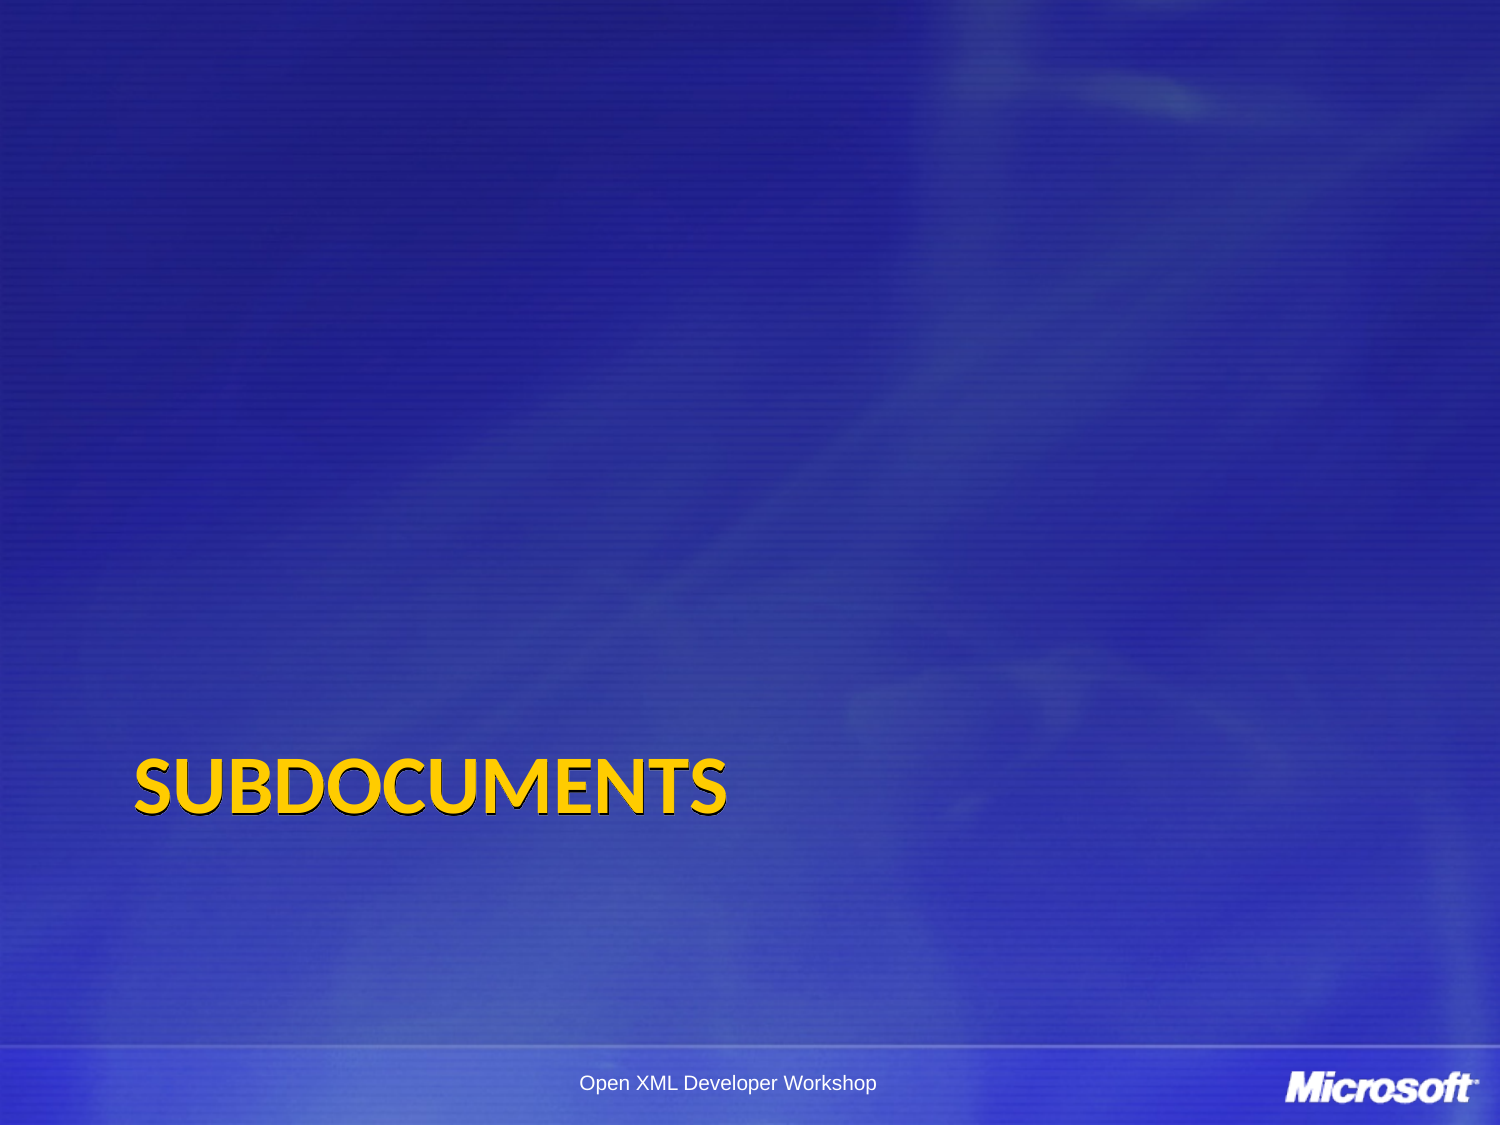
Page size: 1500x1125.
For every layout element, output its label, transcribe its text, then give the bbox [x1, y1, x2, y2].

title Subdocuments [118, 722, 1394, 947]
picture [0, 0, 1500, 1125]
